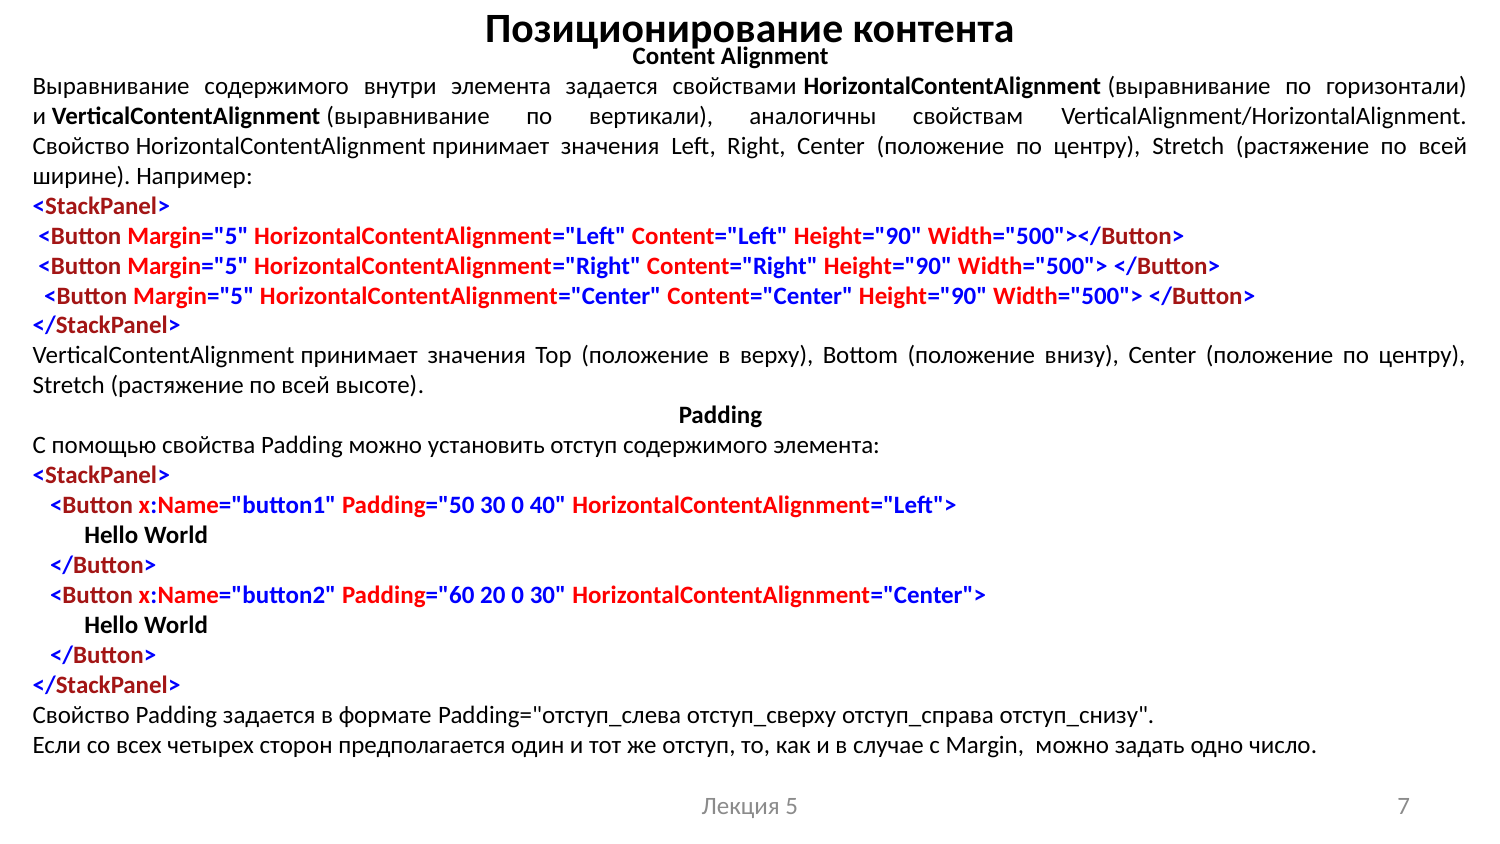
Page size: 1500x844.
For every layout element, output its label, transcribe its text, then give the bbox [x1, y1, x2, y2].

list Content Alignment Выравнивание содержимого внутри элемента задается свойствами HorizontalContentAlignment (выравнивание по горизонтали) и VerticalContentAlignment (выравнивание по вертикали), аналогичны свойствам VerticalAlignment/HorizontalAlignment. Свойство HorizontalContentAlignment принимает значения Left, Right, Center (положение по центру), Stretch (растяжение по всей ширине). Например: <StackPanel> <Button Margin="5" HorizontalContentAlignment="Left" Content="Left" Height="90" Width="500"></Button> <Button Margin="5" HorizontalContentAlignment="Right" Content="Right" Height="90" Width="500"> </Button> <Button Margin="5" HorizontalContentAlignment="Center" Content="Center" Height="90" Width="500"> </Button> </StackPanel> VerticalContentAlignment принимает значения Top (положение в верху), Bottom (положение внизу), Center (положение по центру), Stretch (растяжение по всей высоте). Padding С помощью свойства Padding можно установить отступ содержимого элемента: <StackPanel> <Button x:Name="button1" Padding="50 30 0 40" HorizontalContentAlignment="Left"> Hello World </Button> <Button x:Name="button2" Padding="60 20 0 30" HorizontalContentAlignment="Center"> Hello World </Button> </StackPanel> Свойство Padding задается в формате Padding="отступ_слева отступ_сверху отступ_справа отступ_снизу". Если со всех четырех сторон предполагается один и тот же отступ, то, как и в случае с Margin, можно задать одно число. [17, 32, 1483, 844]
footer Лекция 5 [512, 782, 988, 827]
slide_number 7 [1074, 782, 1425, 827]
title Позиционирование контента [75, 0, 1425, 32]
